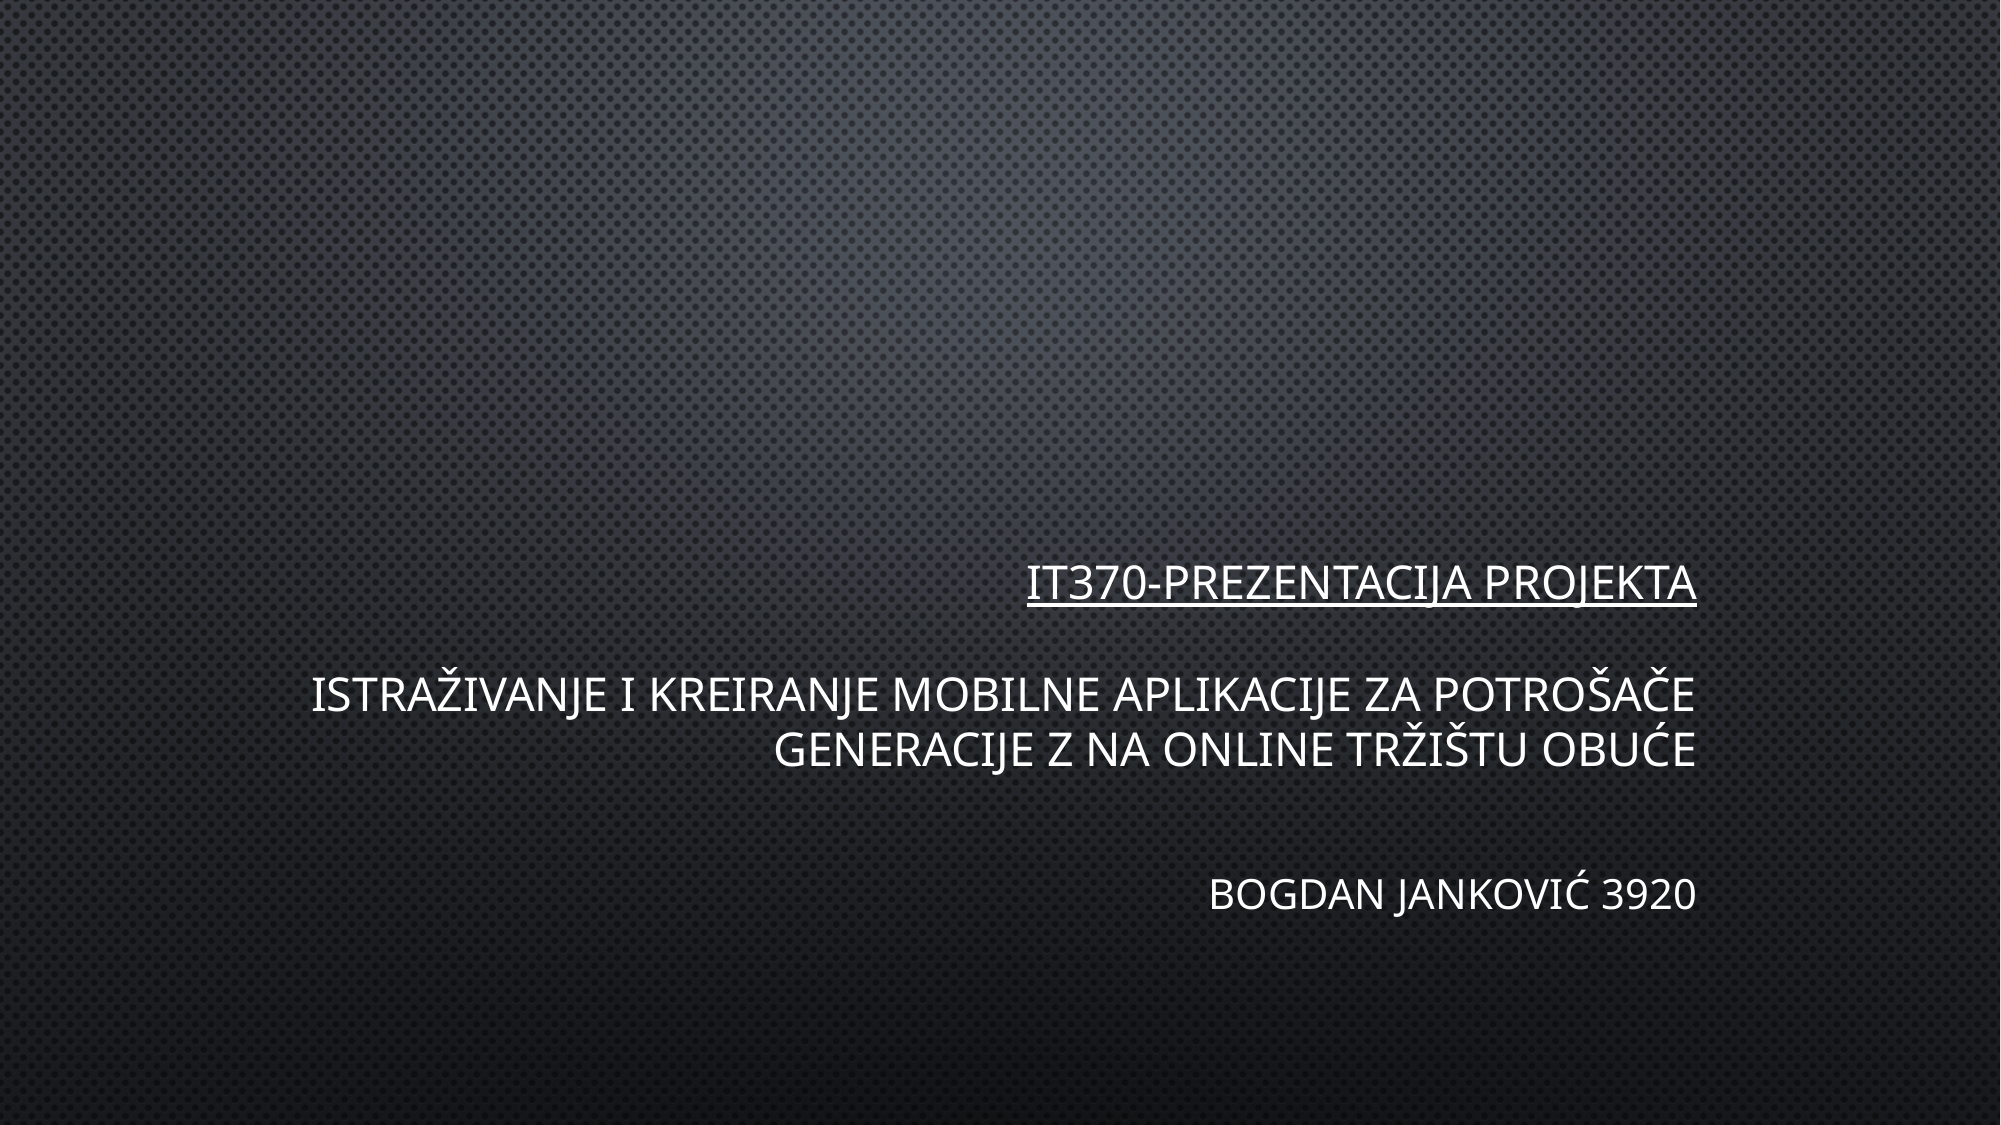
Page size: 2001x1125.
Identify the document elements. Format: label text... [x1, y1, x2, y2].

list Bogdan Janković 3920 [287, 860, 1713, 982]
title IT370-prezentacija projekta Istraživanje i kreiranje mobilne aplikacije za potrošače generacije Z na online tržištu obuće [39, 542, 1713, 784]
